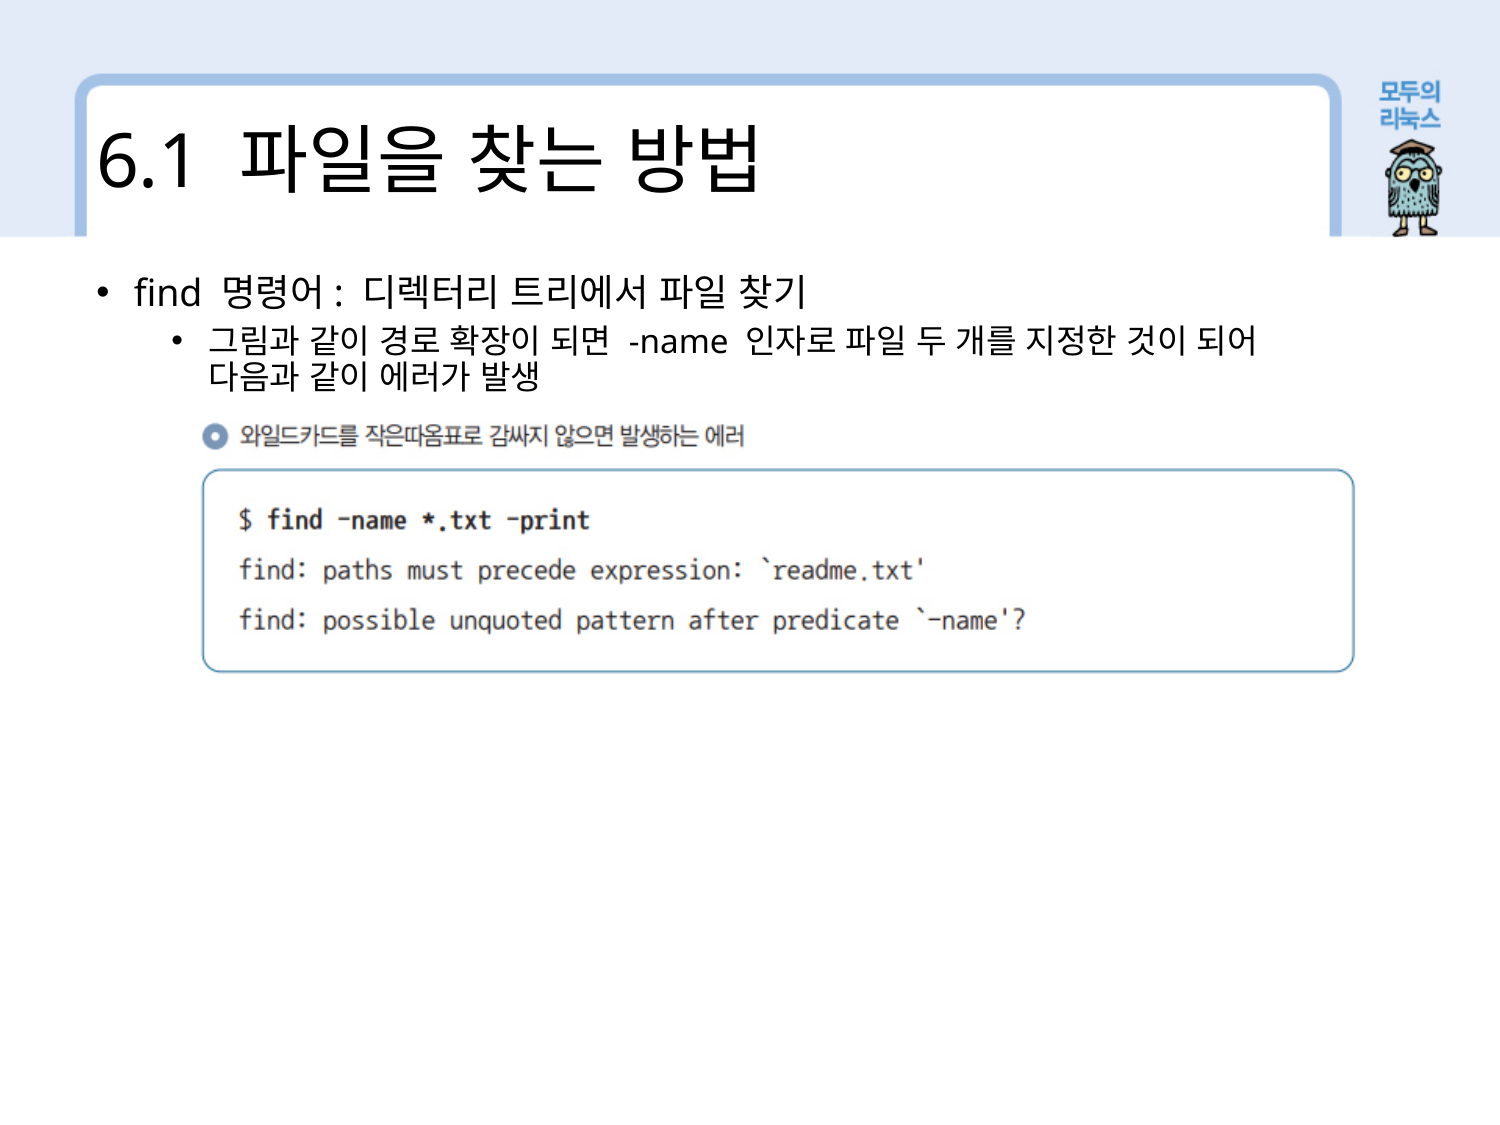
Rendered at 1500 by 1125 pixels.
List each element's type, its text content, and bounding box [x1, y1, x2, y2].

text_box find 명령어: 디렉터리 트리에서 파일 찾기 그림과 같이 경로 확장이 되면 -name 인자로 파일 두 개를 지정한 것이 되어 다음과 같이 에러가 발생 [81, 266, 1363, 1024]
text_box 6.1 파일을 찾는 방법 [81, 115, 1335, 221]
picture [0, 0, 1500, 1125]
